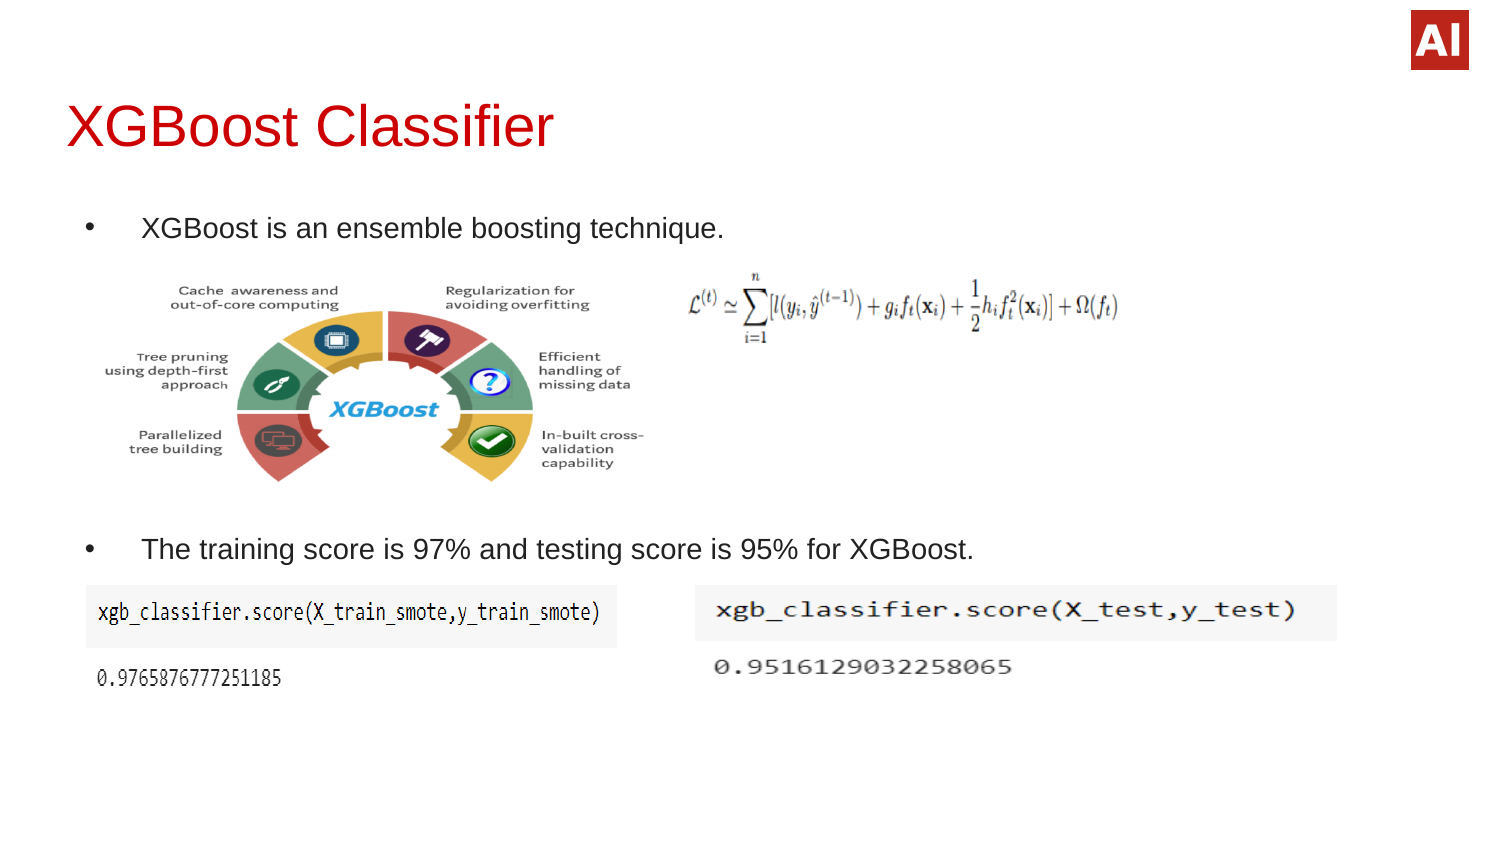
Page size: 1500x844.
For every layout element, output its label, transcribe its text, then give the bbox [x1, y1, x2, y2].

picture [678, 266, 1129, 344]
list XGBoost is an ensemble boosting technique. The training score is 97% and testing score is 95% for XGBoost. [51, 189, 1449, 825]
picture [1411, 10, 1469, 70]
title XGBoost Classifier [51, 72, 1449, 167]
picture [695, 585, 1337, 695]
picture [86, 585, 617, 709]
picture [86, 266, 660, 491]
